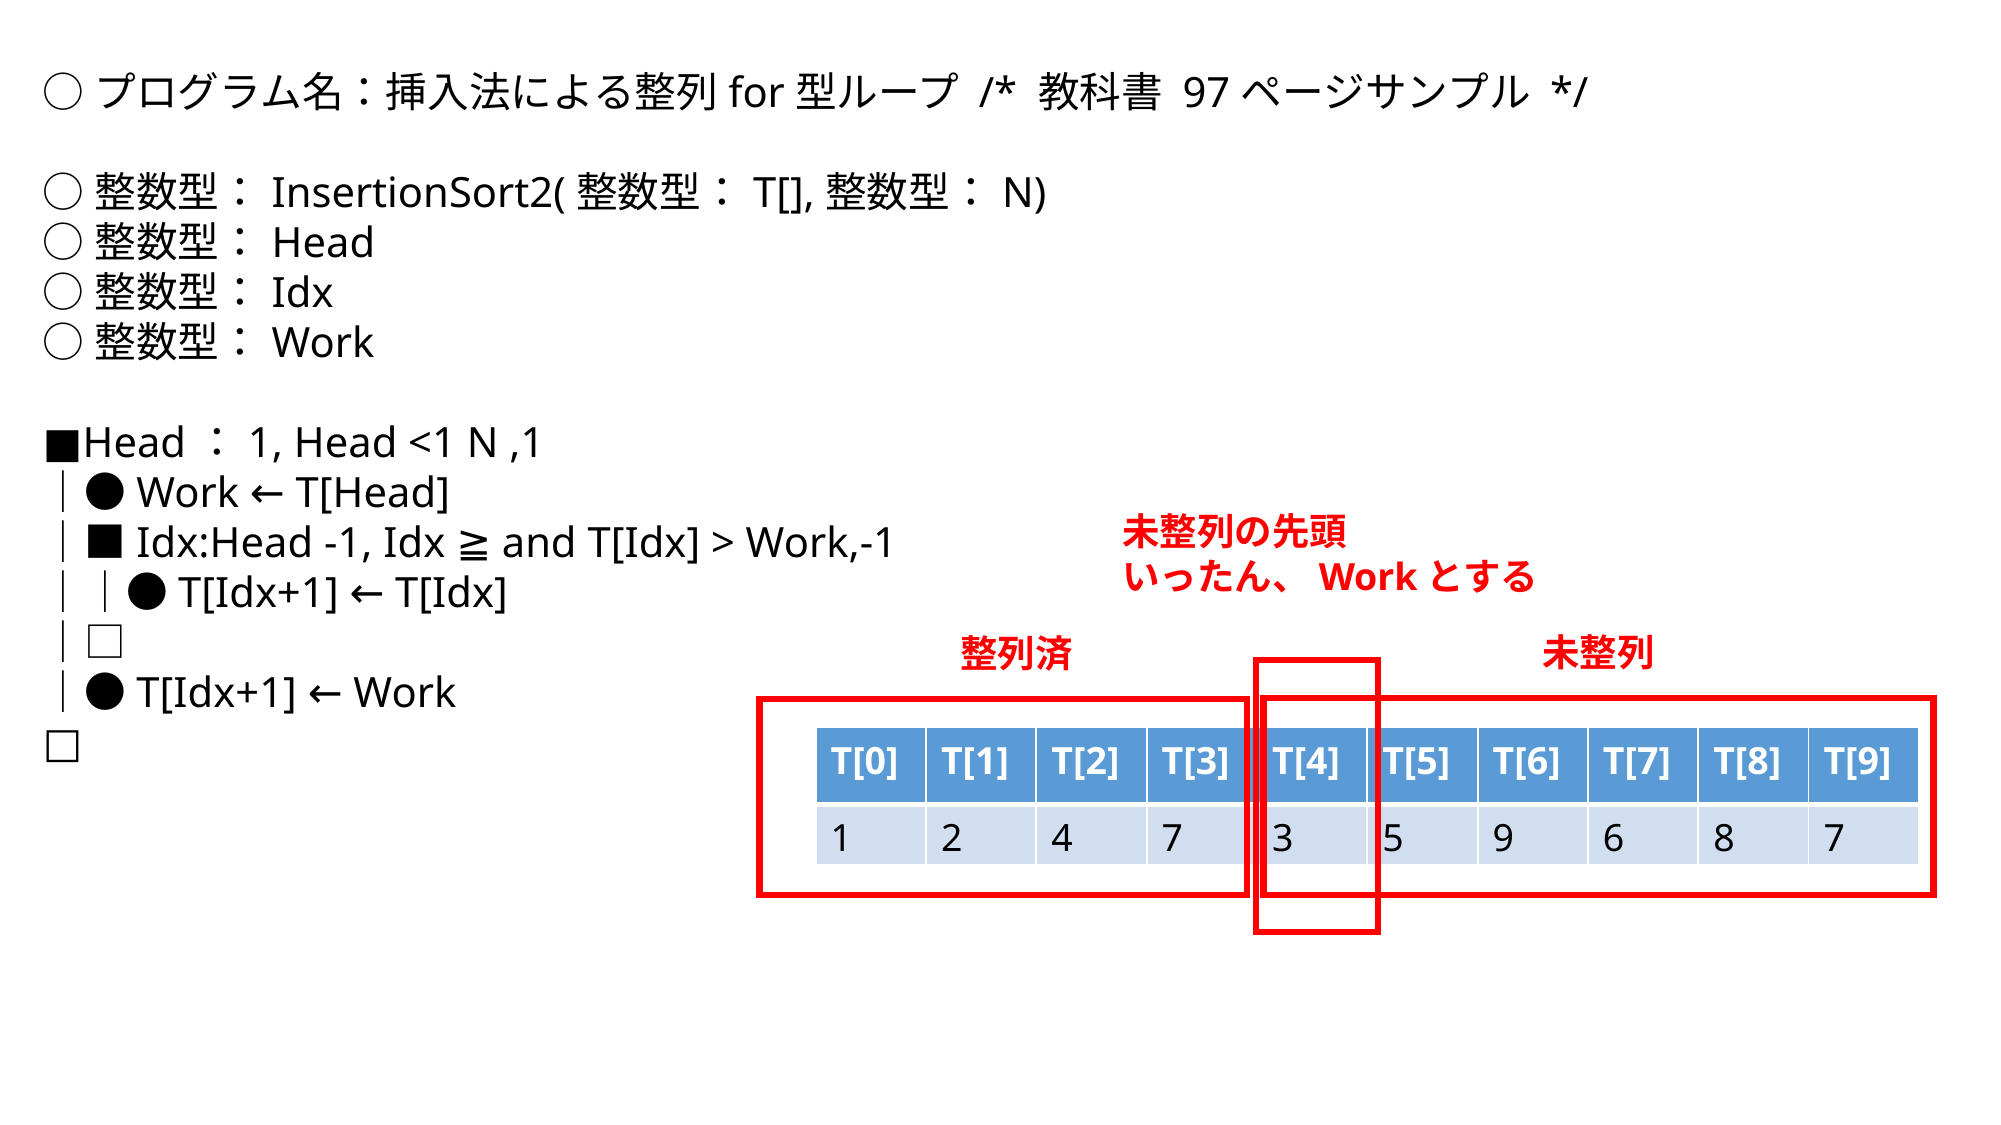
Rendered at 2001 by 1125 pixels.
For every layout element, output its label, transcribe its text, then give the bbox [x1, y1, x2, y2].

text_box 未整列の先頭 いったん、Workとする [1107, 500, 1553, 605]
text_box [1379, 697, 1934, 896]
text_box 未整列 [1527, 621, 1670, 682]
text_box [759, 698, 1248, 896]
table_cell 7 [1248, 807, 1255, 864]
table_header T[3] [1248, 728, 1255, 802]
text_box ○プログラム名：挿入法による整列for型ループ /* 教科書 97ページサンプル */ ○整数型：InsertionSort2(整数型：T[],整数型：N) ○整数型：Head ○整数型：Idx ○整数型：Work ■Head：1, Head <1 N ,1 ｜●Work ← T[Head] ｜■Idx:Head -1, Idx ≧ and T[Idx] > Work,-1 ｜｜●T[Idx+1] ← T[Idx] ｜□ ｜●T[Idx+1] ← Work □ [28, 58, 1604, 774]
text_box [1255, 659, 1379, 933]
text_box 整列済 [945, 622, 1088, 682]
